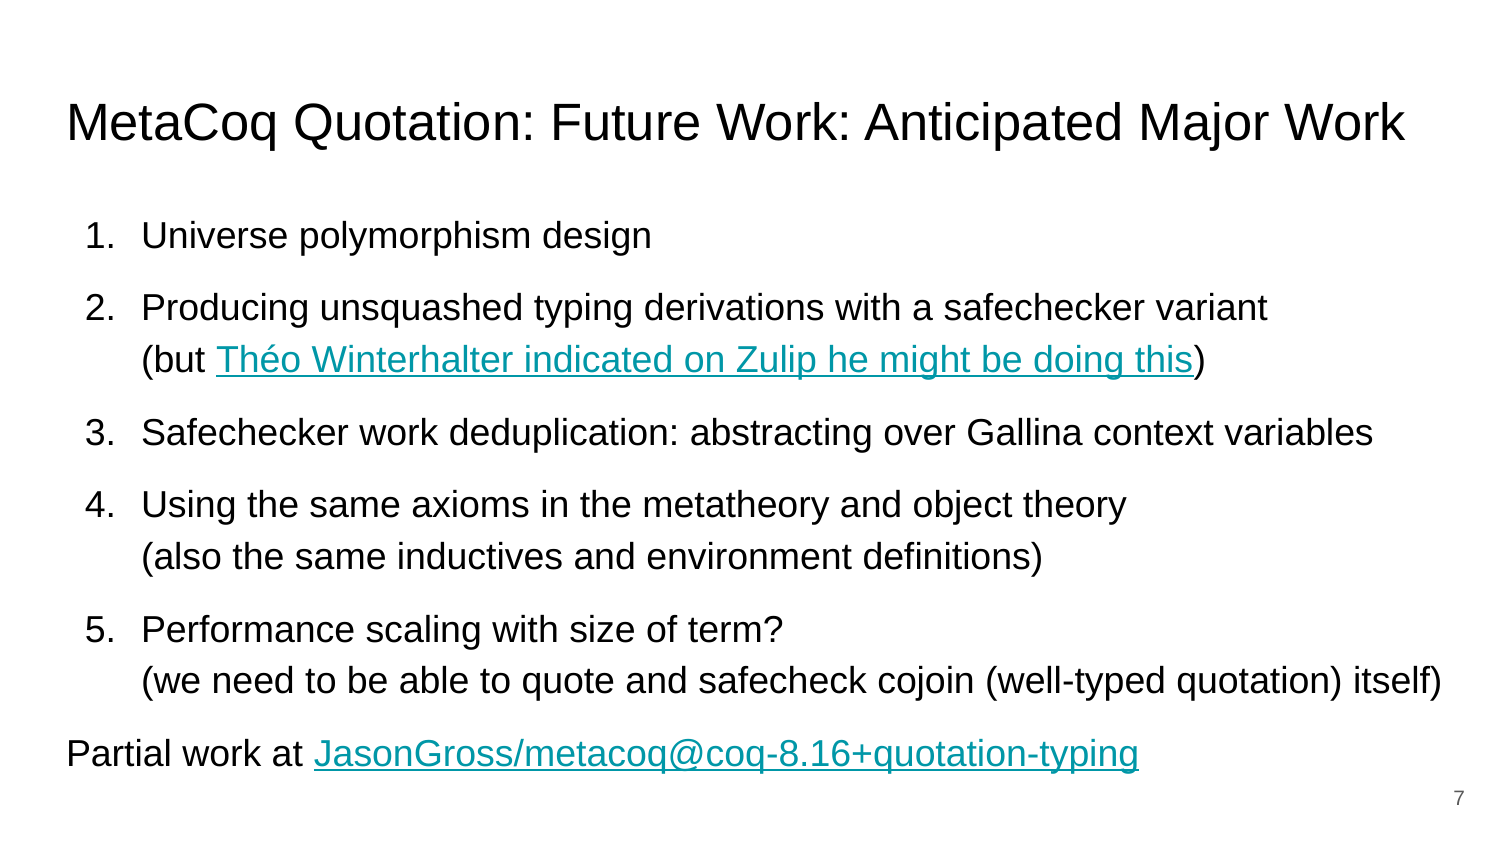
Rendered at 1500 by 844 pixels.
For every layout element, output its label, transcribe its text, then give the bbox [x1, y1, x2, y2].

list Universe polymorphism design Producing unsquashed typing derivations with a safechecker variant (but Théo Winterhalter indicated on Zulip he might be doing this) Safechecker work deduplication: abstracting over Gallina context variables Using the same axioms in the metatheory and object theory (also the same inductives and environment definitions) Performance scaling with size of term? (we need to be able to quote and safecheck cojoin (well-typed quotation) itself) Partial work at JasonGross/metacoq@coq-8.16+quotation-typing [51, 189, 1500, 810]
slide_number ‹#› [1389, 764, 1480, 830]
title MetaCoq Quotation: Future Work: Anticipated Major Work [51, 72, 1449, 167]
